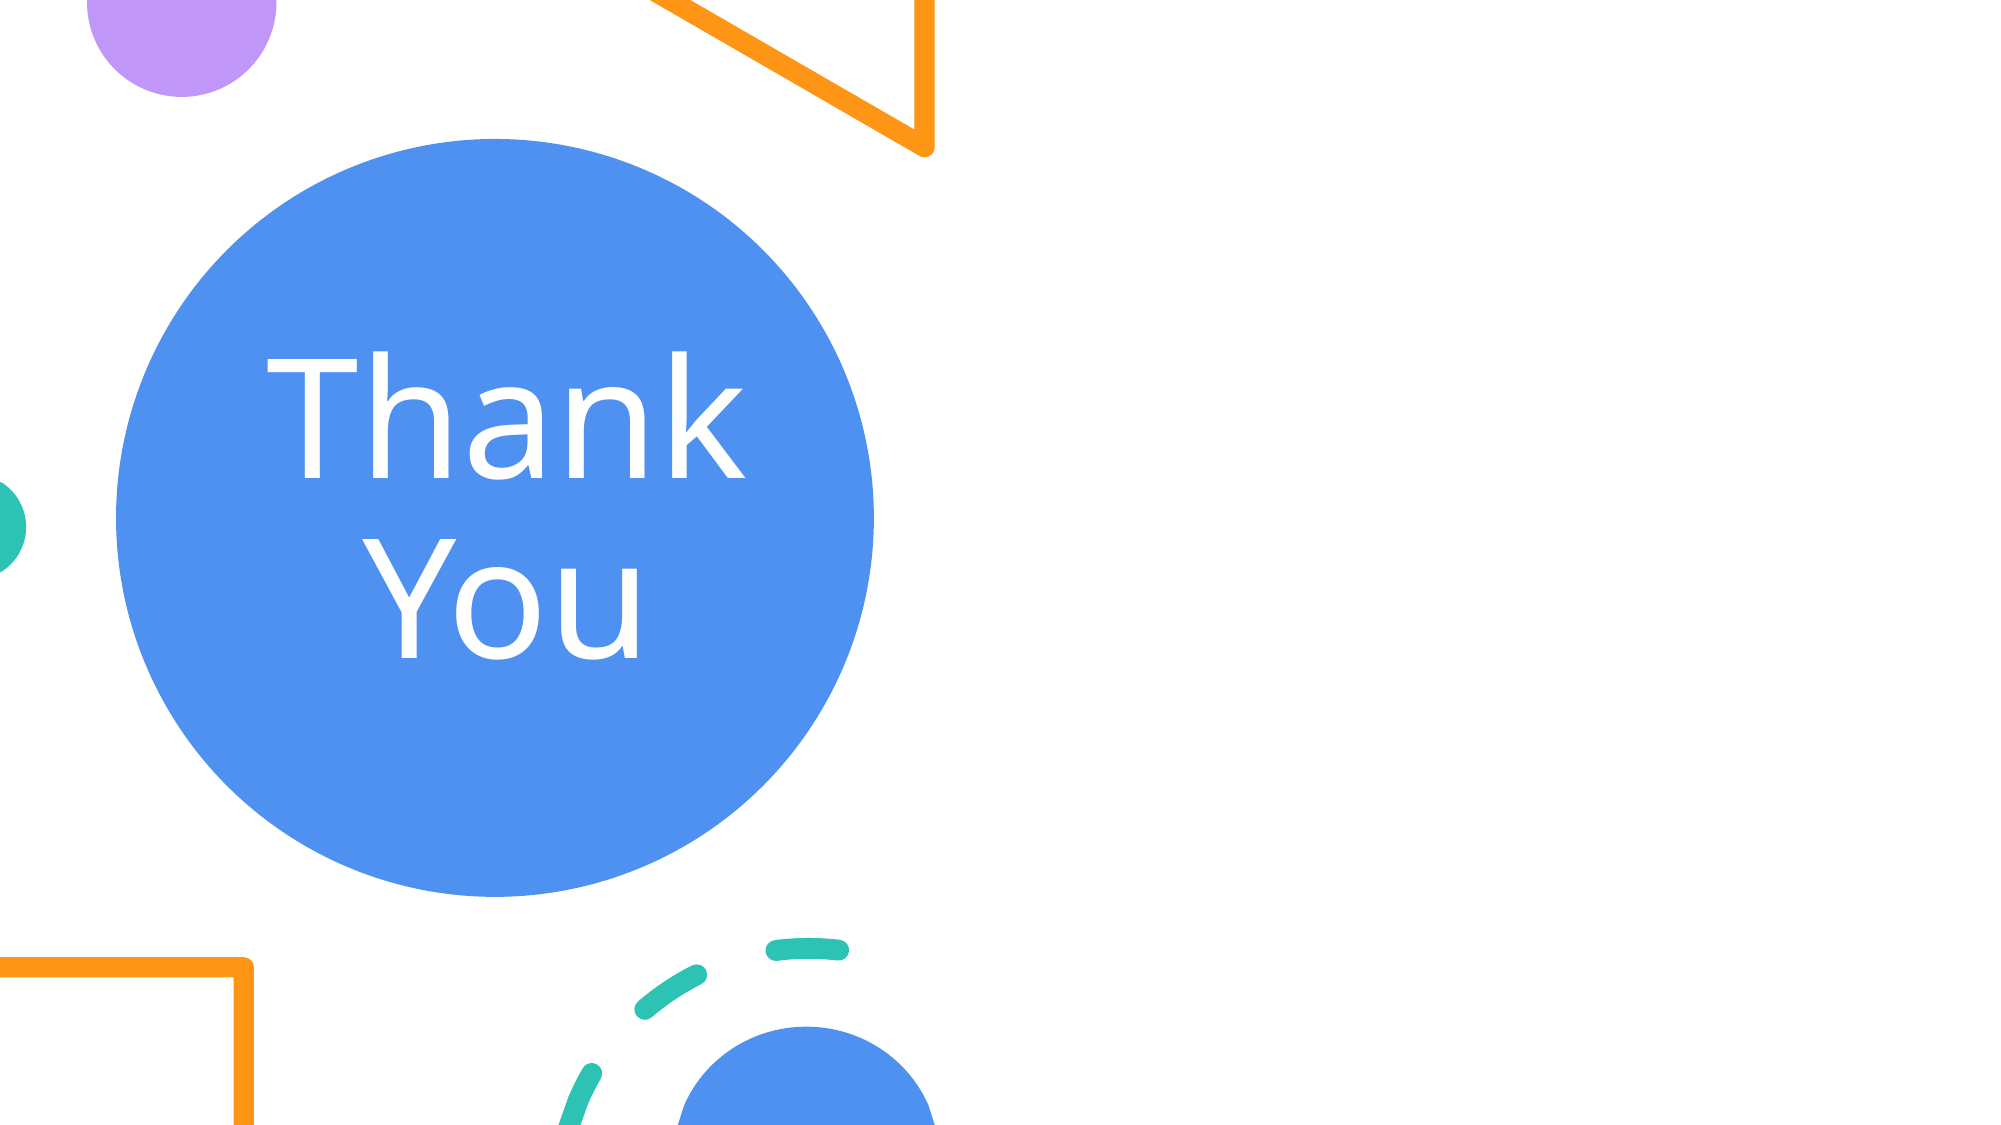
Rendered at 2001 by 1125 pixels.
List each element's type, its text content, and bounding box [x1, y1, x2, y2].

title Thank You [159, 180, 855, 849]
